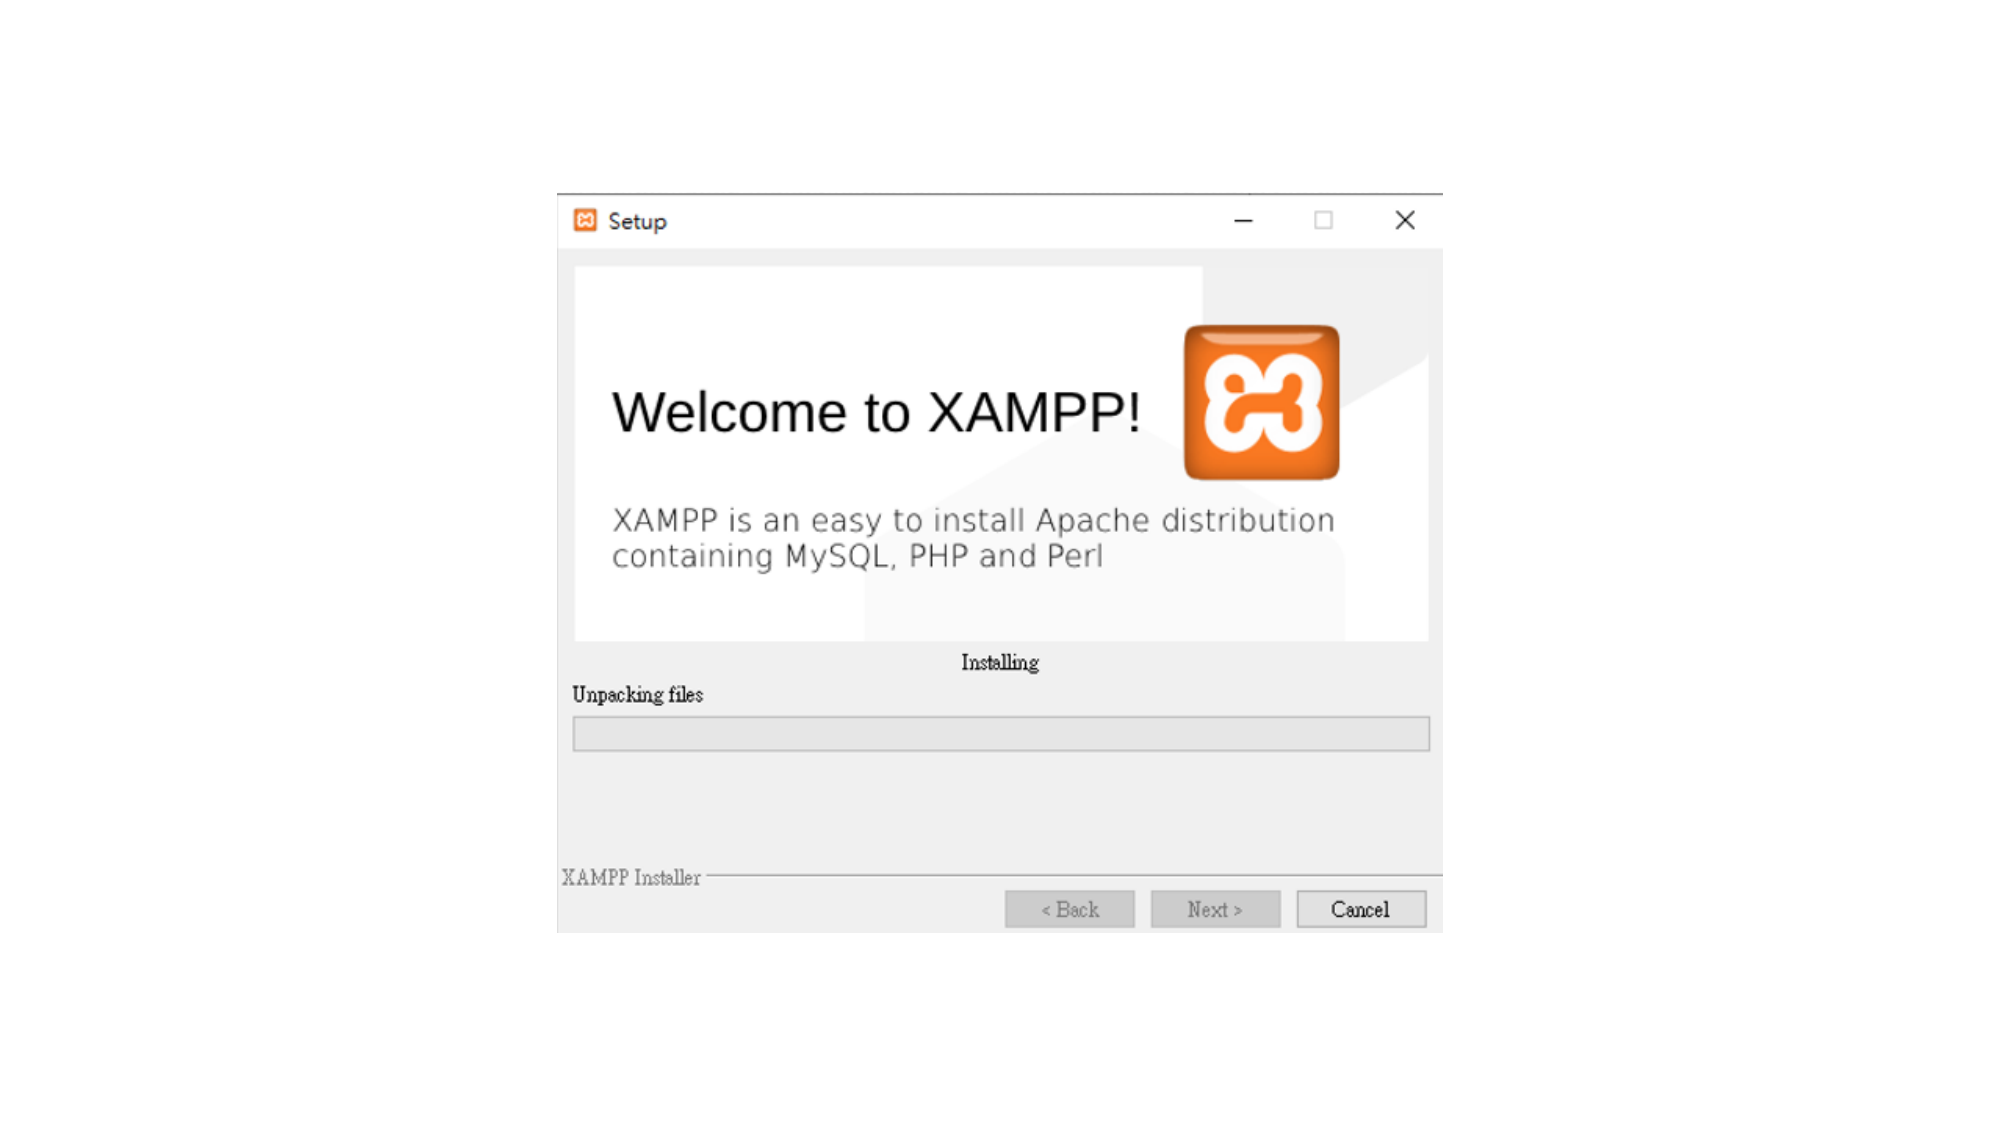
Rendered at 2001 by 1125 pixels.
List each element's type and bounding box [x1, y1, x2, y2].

picture [557, 192, 1443, 933]
